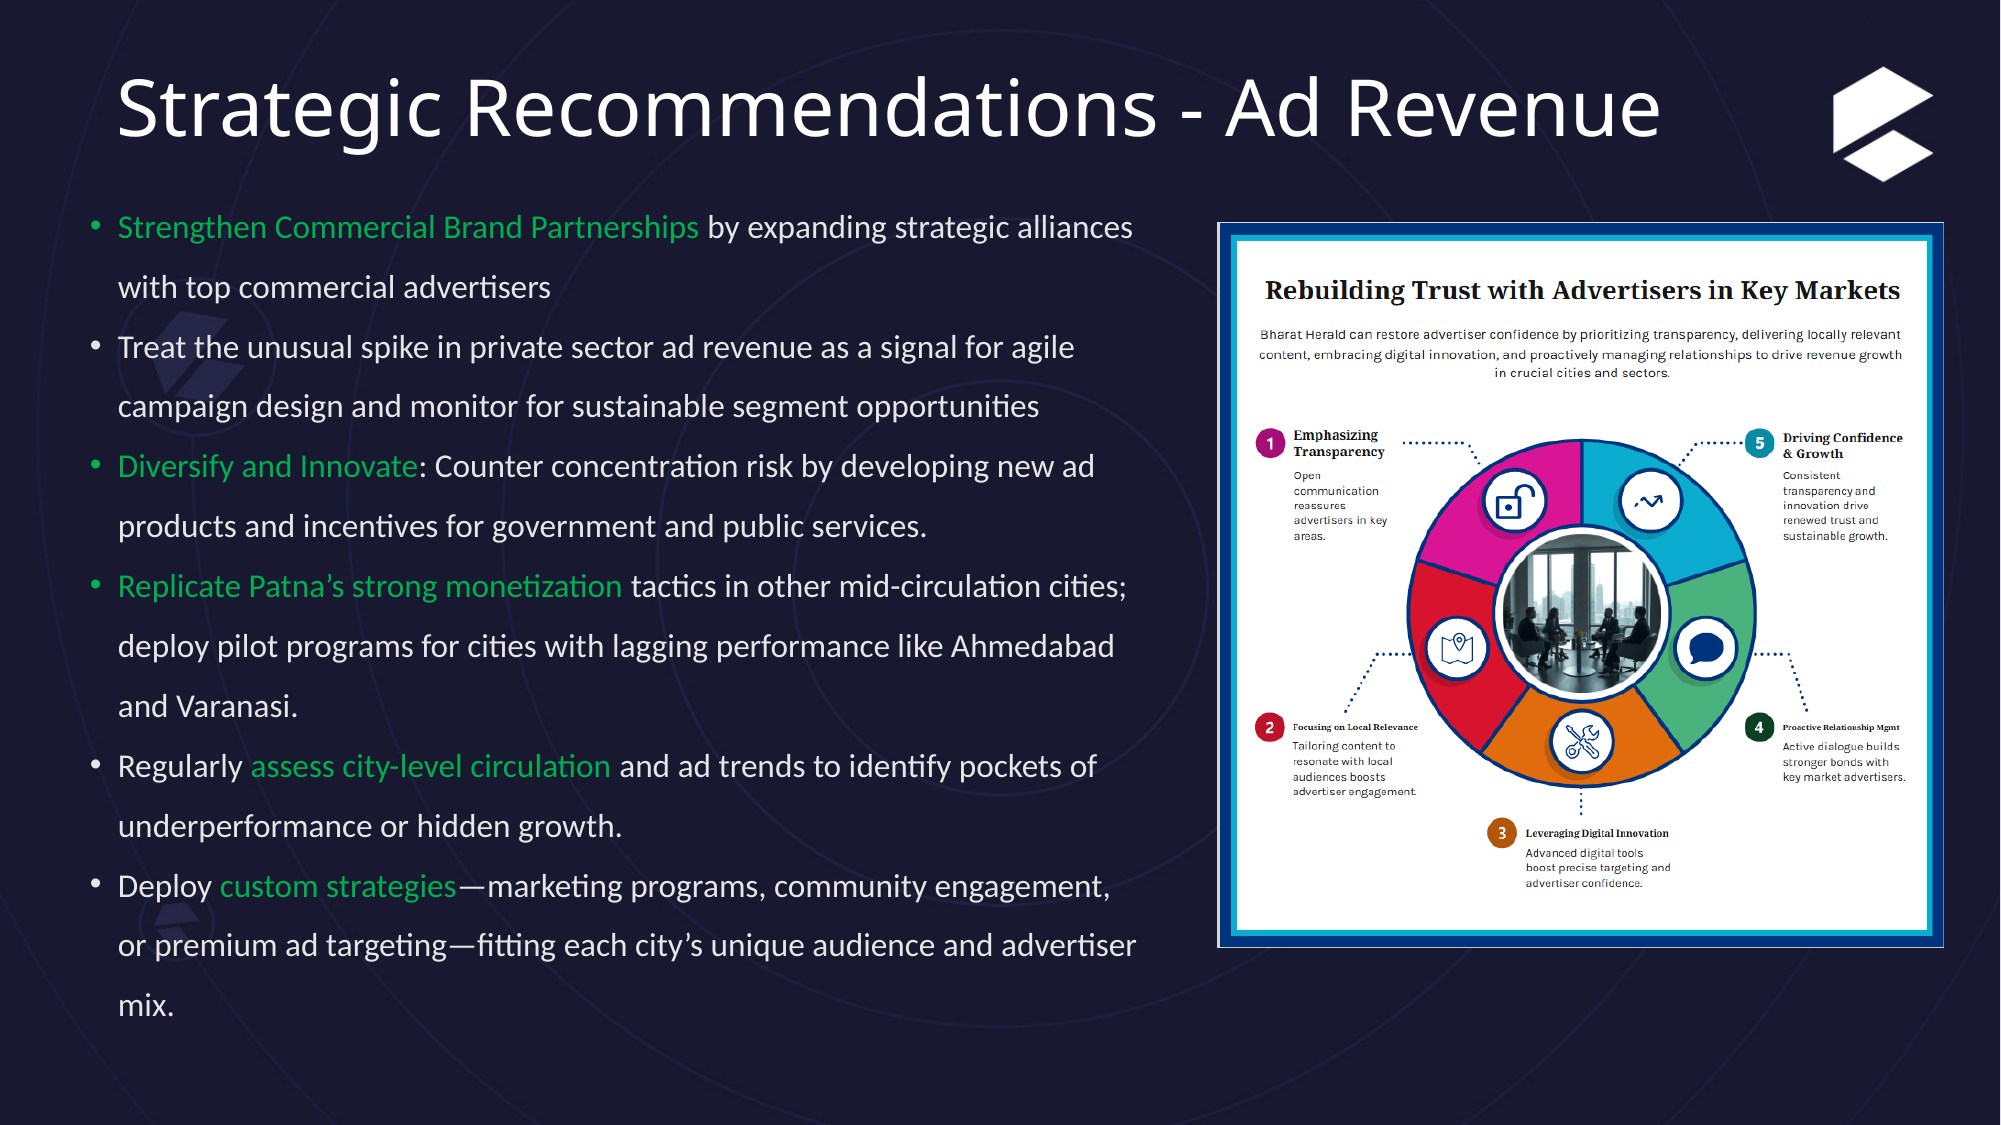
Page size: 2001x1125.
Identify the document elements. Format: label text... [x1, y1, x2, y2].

text_box Strengthen Commercial Brand Partnerships by expanding strategic alliances with top commercial advertisers Treat the unusual spike in private sector ad revenue as a signal for agile campaign design and monitor for sustainable segment opportunities Diversify and Innovate: Counter concentration risk by developing new ad products and incentives for government and public services. Replicate Patna’s strong monetization tactics in other mid-circulation cities; deploy pilot programs for cities with lagging performance like Ahmedabad and Varanasi. Regularly assess city-level circulation and ad trends to identify pockets of underperformance or hidden growth. Deploy custom strategies—marketing programs, community engagement, or premium ad targeting—fitting each city’s unique audience and advertiser mix. [0, 177, 1162, 1031]
picture [0, 0, 2001, 1125]
title Strategic Recommendations - Ad Revenue [101, 59, 1863, 223]
